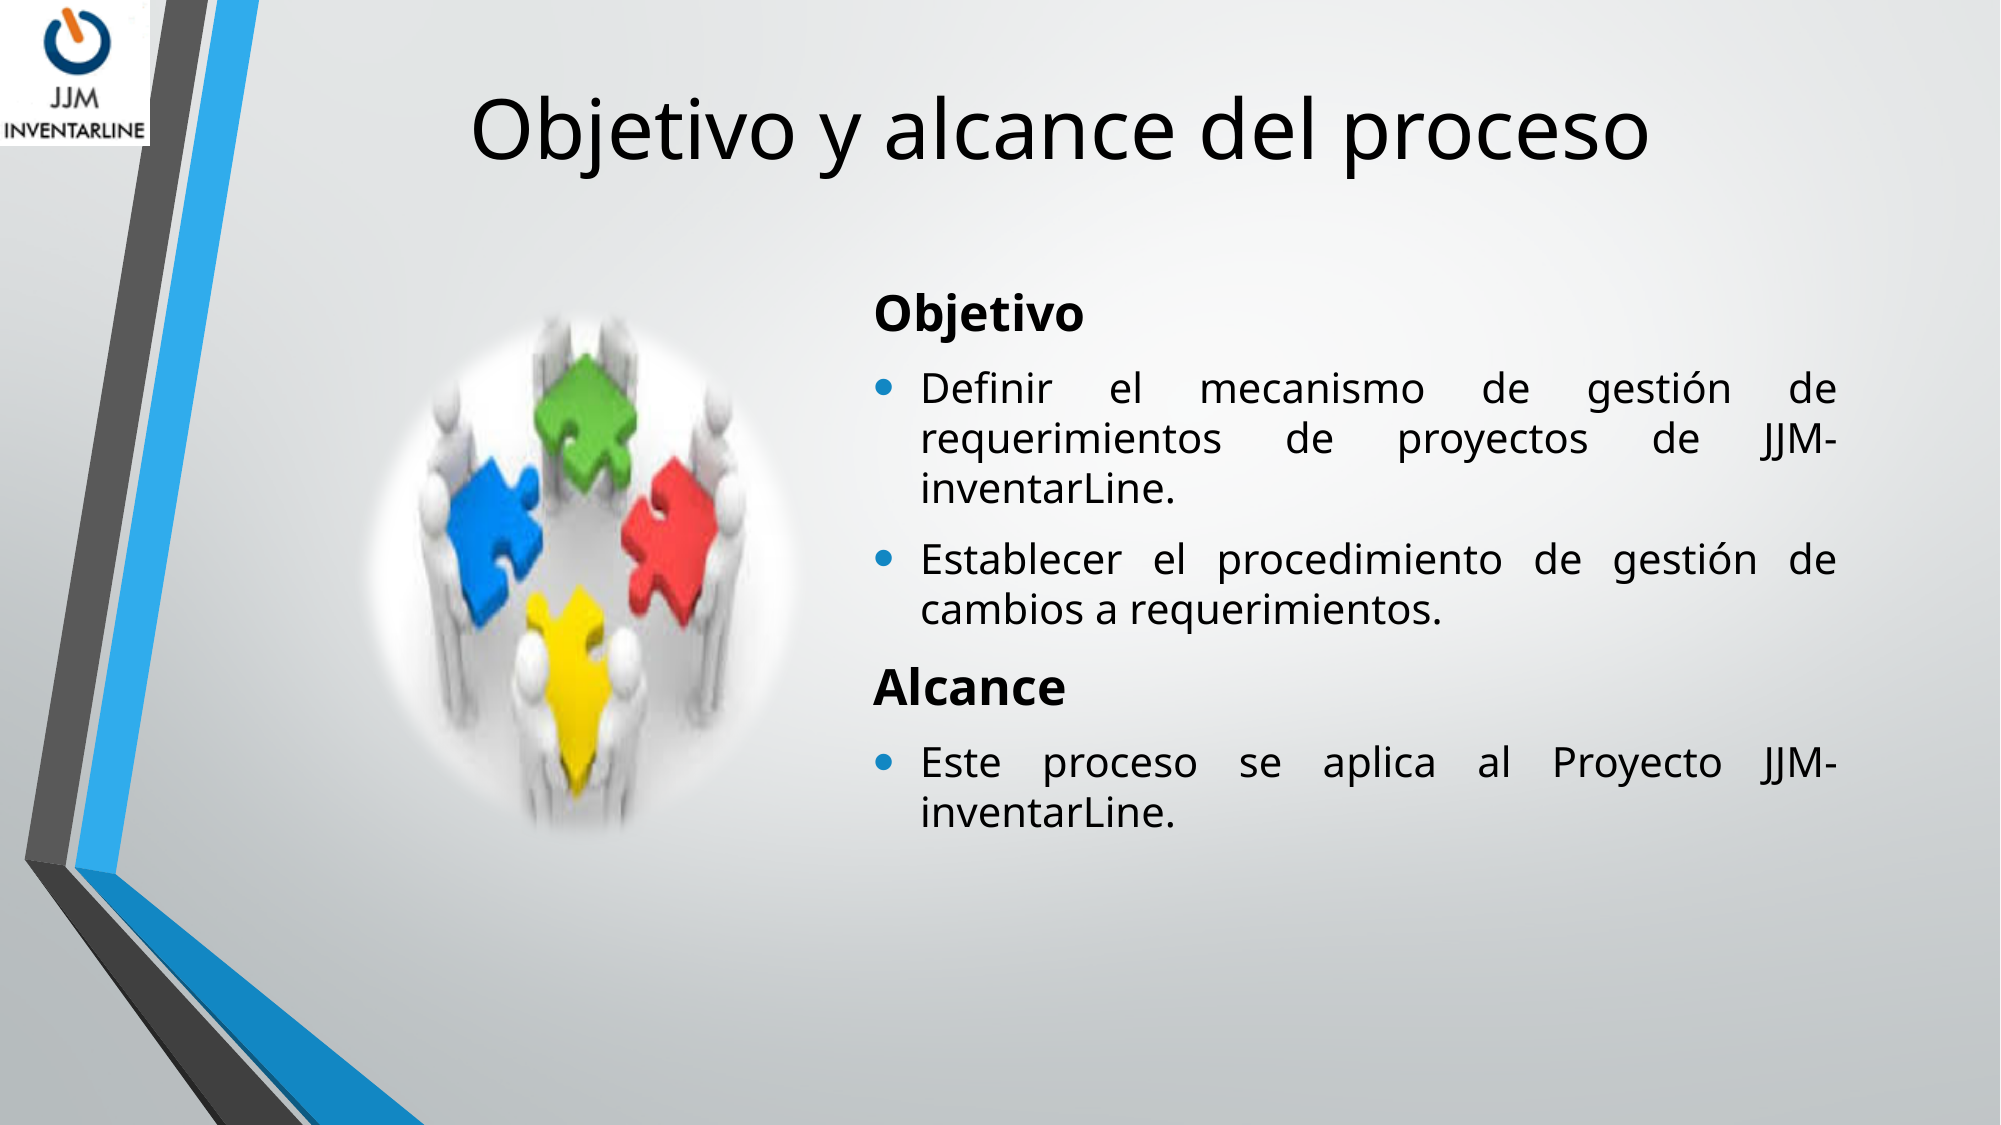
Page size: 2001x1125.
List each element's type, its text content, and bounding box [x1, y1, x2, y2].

picture [0, 0, 151, 146]
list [349, 302, 813, 847]
list Objetivo Definir el mecanismo de gestión de requerimientos de proyectos de JJM-inventarLine. Establecer el procedimiento de gestión de cambios a requerimientos. Alcance Este proceso se aplica al Proyecto JJM-inventarLine. [858, 267, 1853, 921]
title Objetivo y alcance del proceso [239, 36, 1883, 216]
